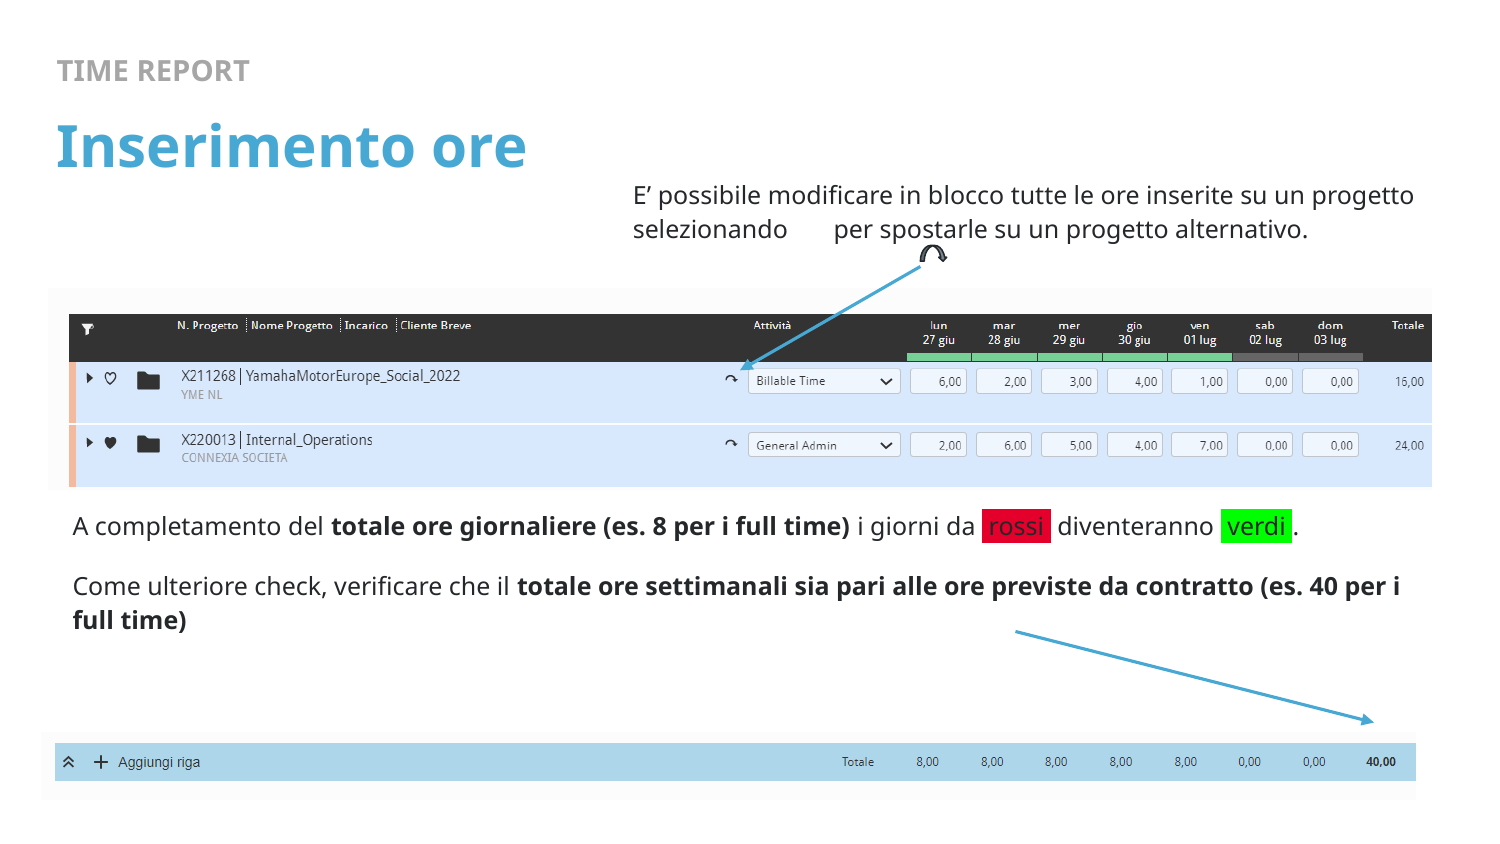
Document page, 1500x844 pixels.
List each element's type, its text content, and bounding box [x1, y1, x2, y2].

picture [47, 288, 1433, 490]
text_box A completamento del totale ore giornaliere (es. 8 per i full time) i giorni da rossi diventeranno verdi . Come ulteriore check, verificare che il totale ore settimanali sia pari alle ore previste da contratto (es. 40 per i full time) [57, 491, 1446, 609]
picture [41, 732, 1416, 800]
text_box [617, 159, 1476, 266]
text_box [1015, 631, 1375, 723]
text_box Inserimento ore [41, 88, 1443, 194]
text_box [41, 563, 1443, 710]
text_box TIME REPORT [41, 37, 1443, 86]
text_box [739, 266, 921, 371]
